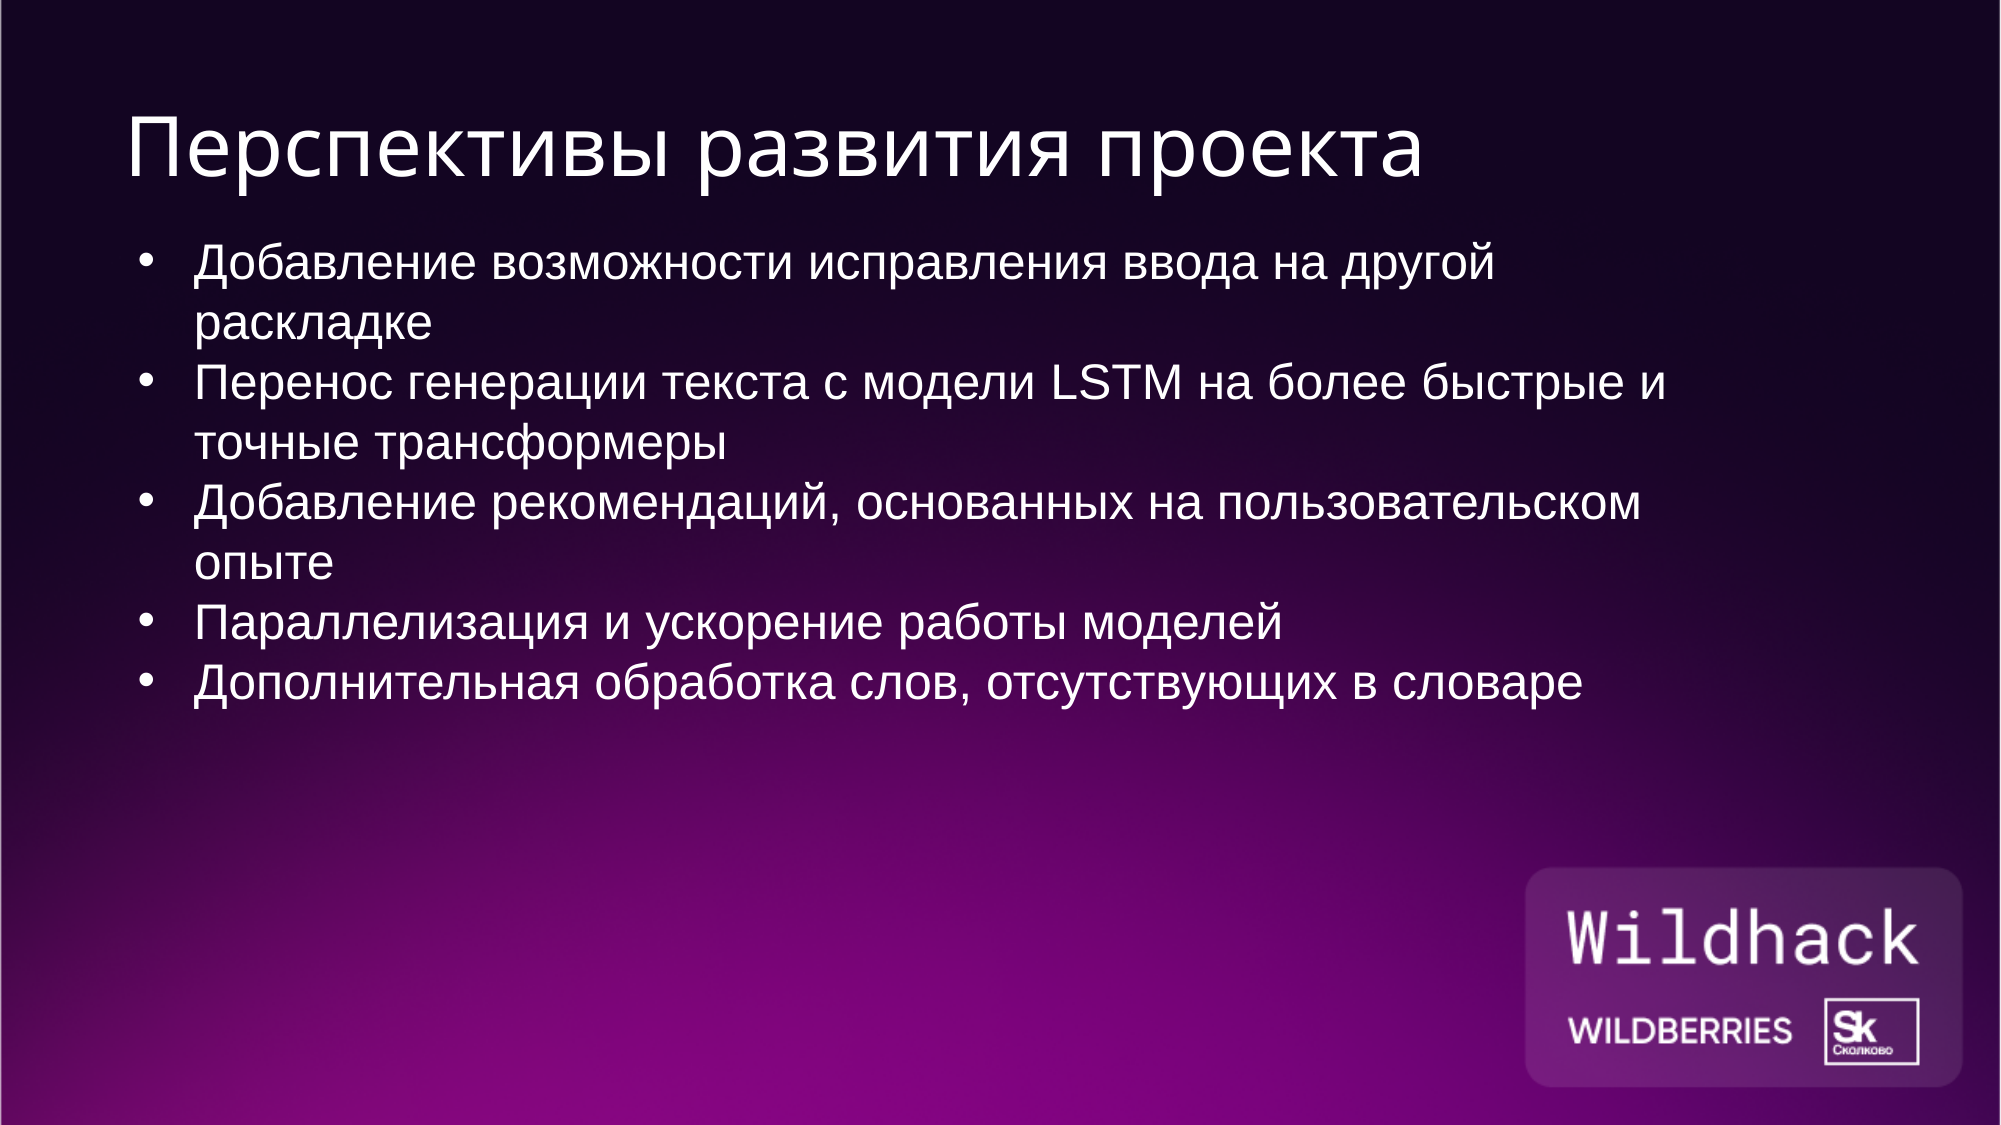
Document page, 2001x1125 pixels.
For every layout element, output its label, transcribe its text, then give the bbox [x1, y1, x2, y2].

picture [0, 0, 2001, 1125]
text_box Добавление возможности исправления ввода на другой раскладке Перенос генерации текста с модели LSTM на более быстрые и точные трансформеры Добавление рекомендаций, основанных на пользовательском опыте Параллелизация и ускорение работы моделей Дополнительная обработка слов, отсутствующих в словаре [122, 222, 1729, 777]
title Перспективы развития проекта [109, 72, 1853, 201]
